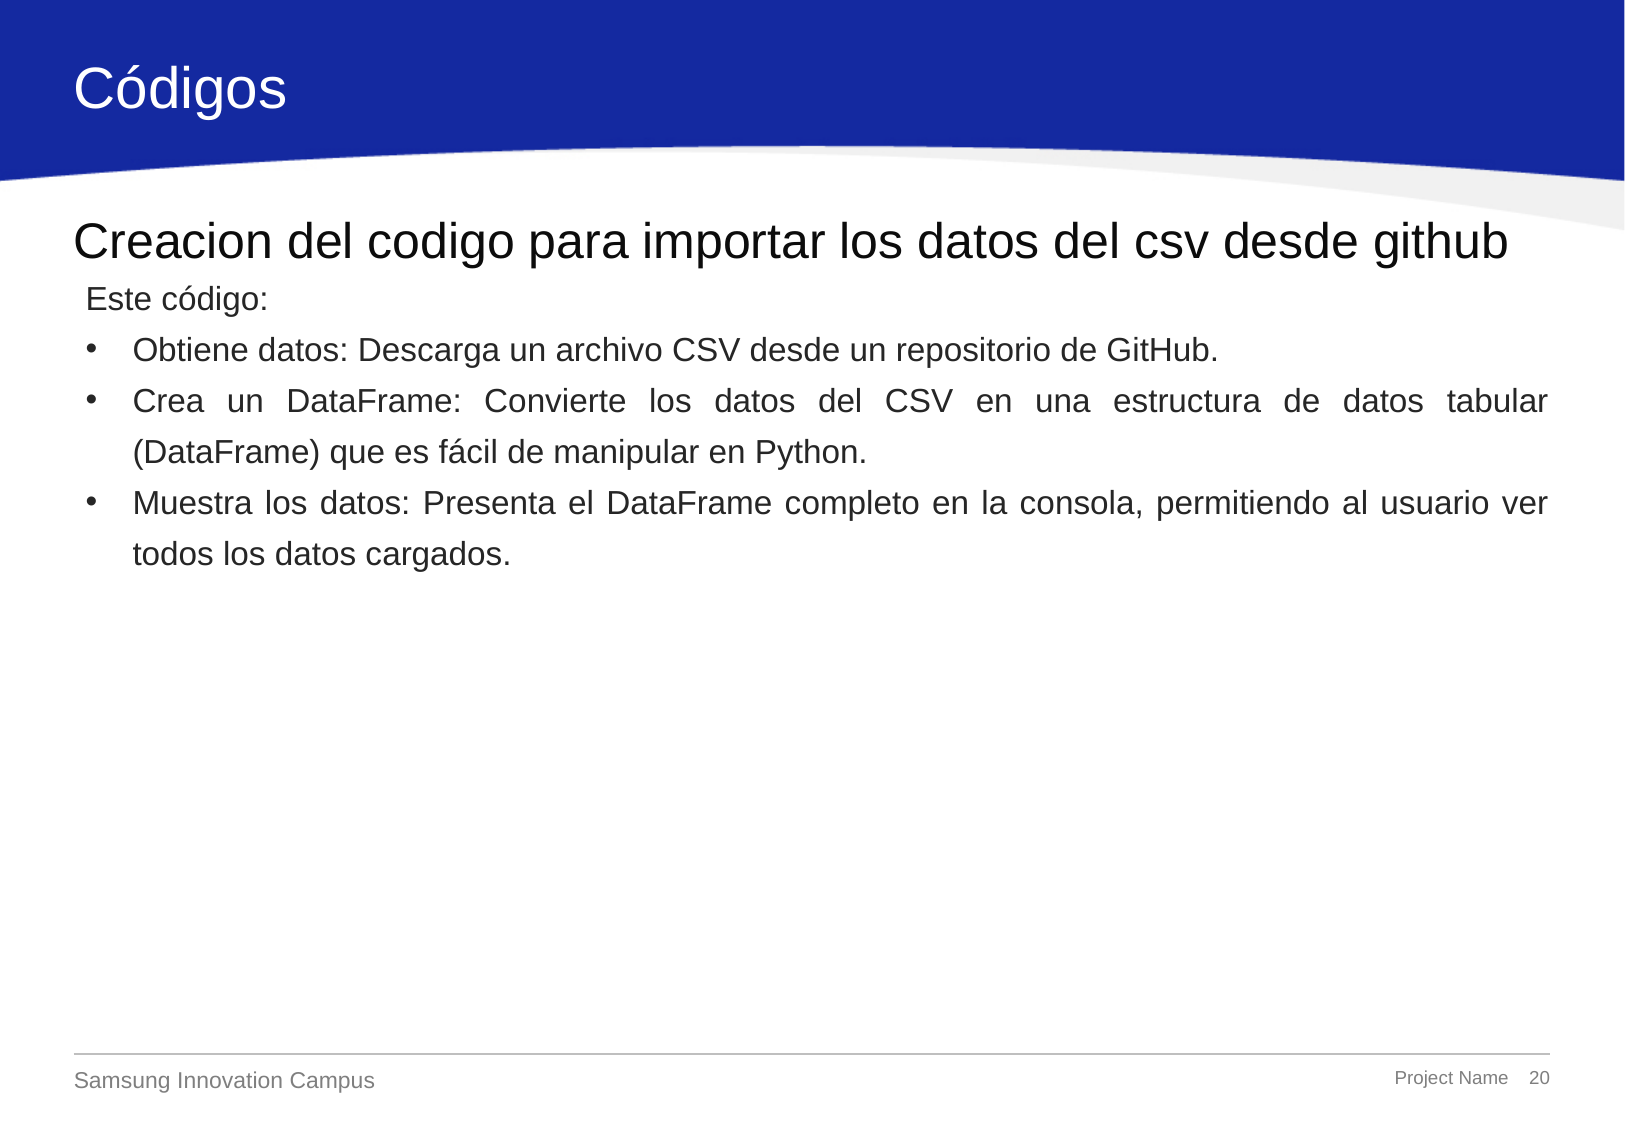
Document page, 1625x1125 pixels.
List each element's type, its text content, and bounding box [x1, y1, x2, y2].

text_box Códigos [73, 50, 1475, 191]
title Creacion del codigo para importar los datos del csv desde github [73, 208, 1533, 397]
list Este código: Obtiene datos: Descarga un archivo CSV desde un repositorio de GitHub. Crea un DataFrame: Convierte los datos del CSV en una estructura de datos tabular (DataFrame) que es fácil de manipular en Python. Muestra los datos: Presenta el DataFrame completo en la consola, permitiendo al usuario ver todos los datos cargados. [85, 265, 1551, 987]
picture [0, 0, 1625, 1125]
